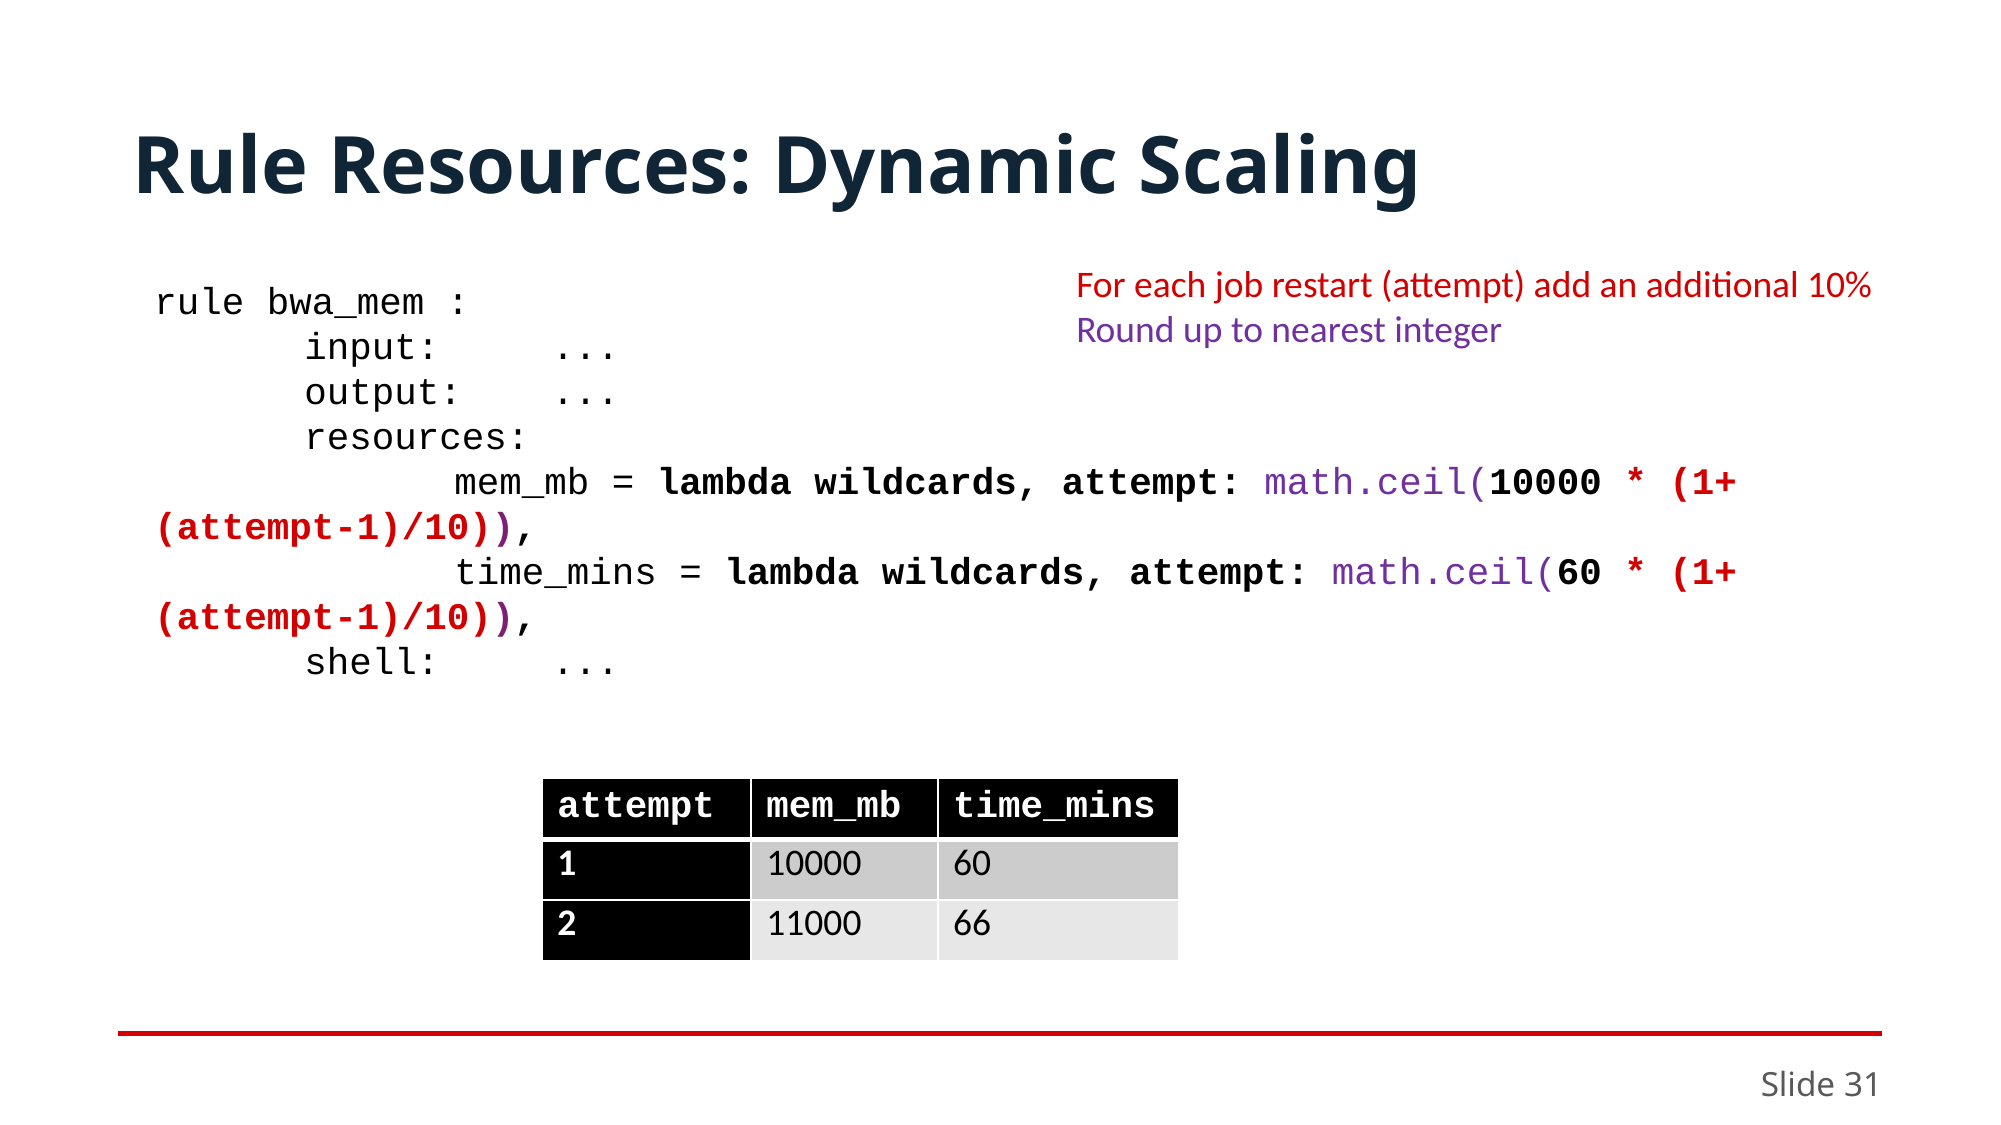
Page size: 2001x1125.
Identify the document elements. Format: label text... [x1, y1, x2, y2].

text_box Rule Resources: Dynamic Scaling [118, 118, 1882, 296]
table_header time_mins [939, 779, 1178, 837]
slide_number Slide 31 [1488, 1062, 1883, 1093]
table_cell 2 [543, 901, 750, 960]
table_cell 10000 [752, 842, 937, 899]
table_header mem_mb [752, 779, 937, 837]
text_box rule bwa_mem : input: ... output: ... resources: mem_mb = lambda wildcards, attempt: math.ceil(10000 * (1+(attempt-1)/10)), time_mins = lambda wildcards, attempt: math.ceil(60 * (1+(attempt-1)/10)), shell: ... [139, 269, 1883, 689]
table_cell 11000 [752, 901, 937, 960]
table_cell 66 [939, 901, 1178, 960]
text_box For each job restart (attempt) add an additional 10% Round up to nearest integer [1061, 252, 1944, 358]
table_header attempt [543, 779, 750, 837]
table_cell 60 [939, 842, 1178, 899]
table_cell 1 [543, 842, 750, 899]
